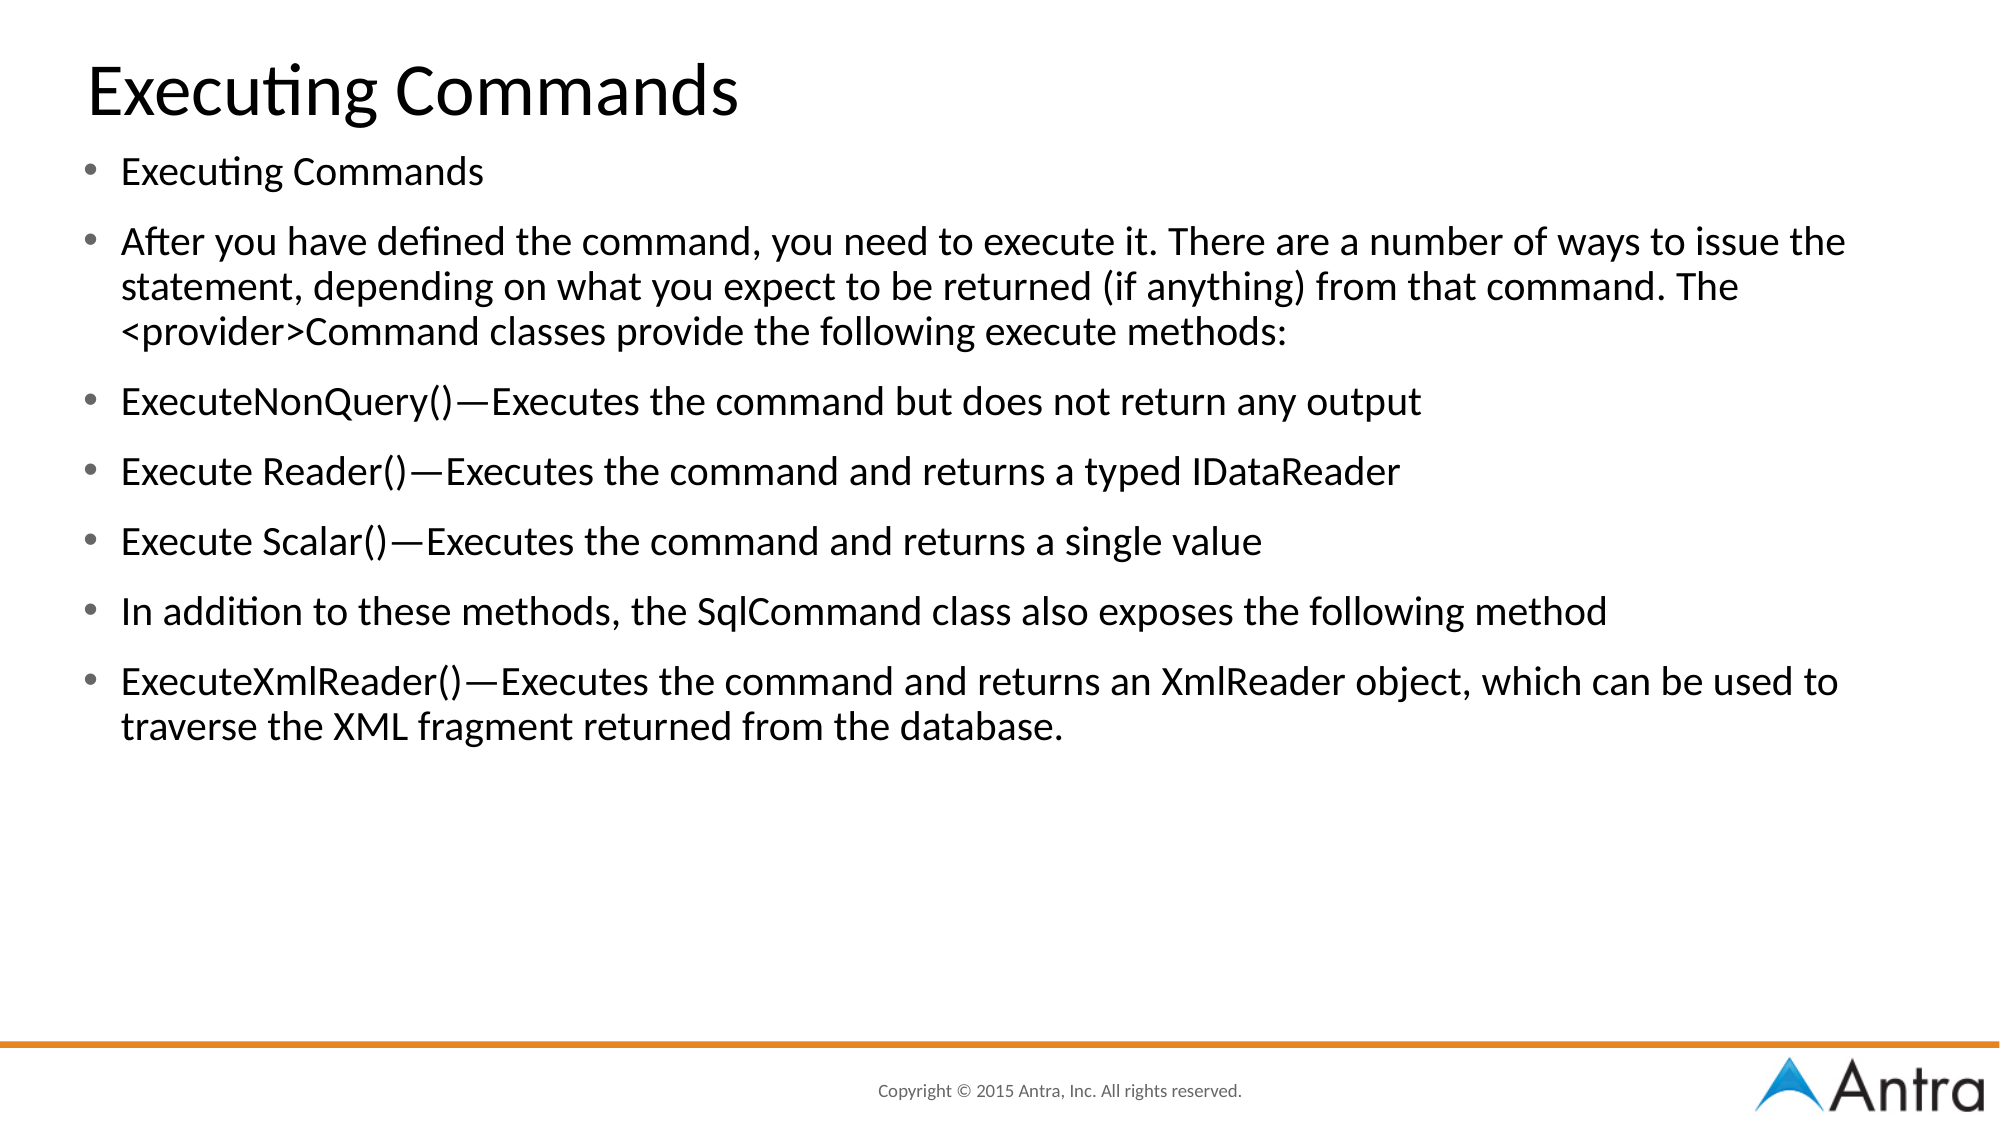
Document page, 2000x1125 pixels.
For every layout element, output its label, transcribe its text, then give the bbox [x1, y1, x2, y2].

title Executing Commands [87, 45, 1913, 130]
picture [1744, 1048, 1994, 1122]
list Executing Commands After you have defined the command, you need to execute it. There are a number of ways to issue the statement, depending on what you expect to be returned (if anything) from that command. The <provider>Command classes provide the following execute methods: ExecuteNonQuery()—Executes the command but does not return any output Execute Reader()—Executes the command and returns a typed IDataReader Execute Scalar()—Executes the command and returns a single value In addition to these methods, the SqlCommand class also exposes the following method ExecuteXmlReader()—Executes the command and returns an XmlReader object, which can be used to traverse the XML fragment returned from the database. [83, 149, 1960, 962]
